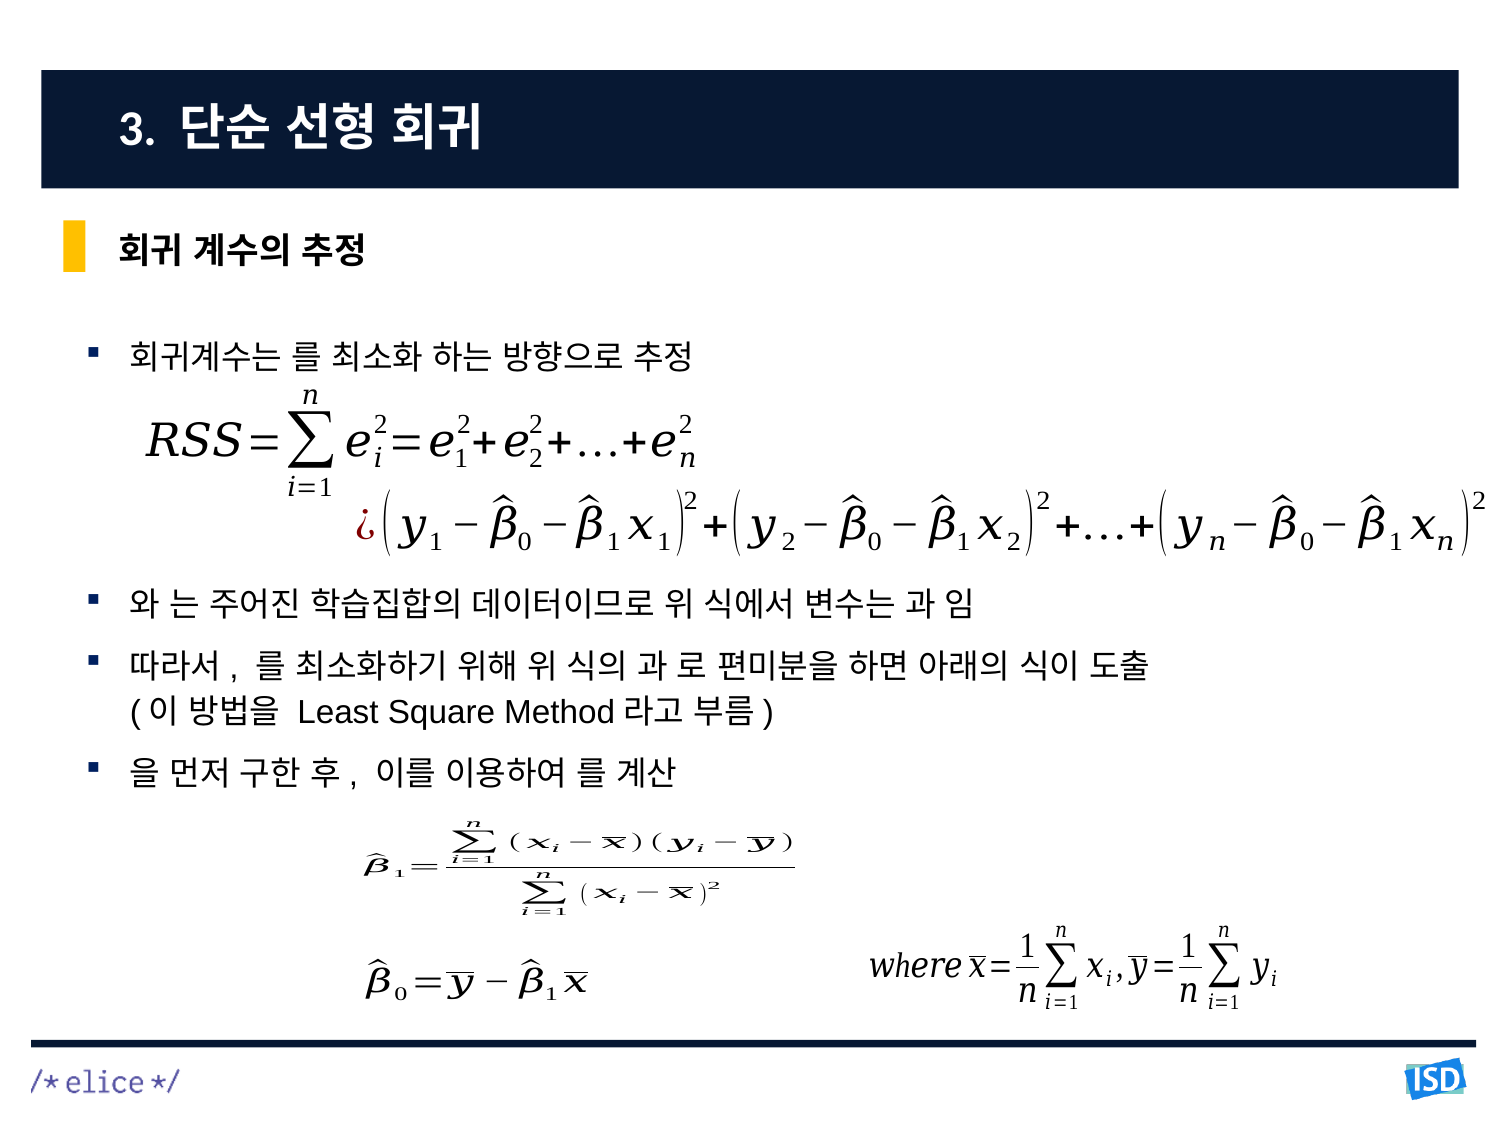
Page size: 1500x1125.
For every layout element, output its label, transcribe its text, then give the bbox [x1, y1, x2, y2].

title 3. 단순 선형 회귀 [103, 85, 1397, 173]
list 회귀 계수의 추정 [103, 220, 1397, 272]
picture [1395, 1049, 1477, 1106]
picture [31, 1063, 186, 1109]
